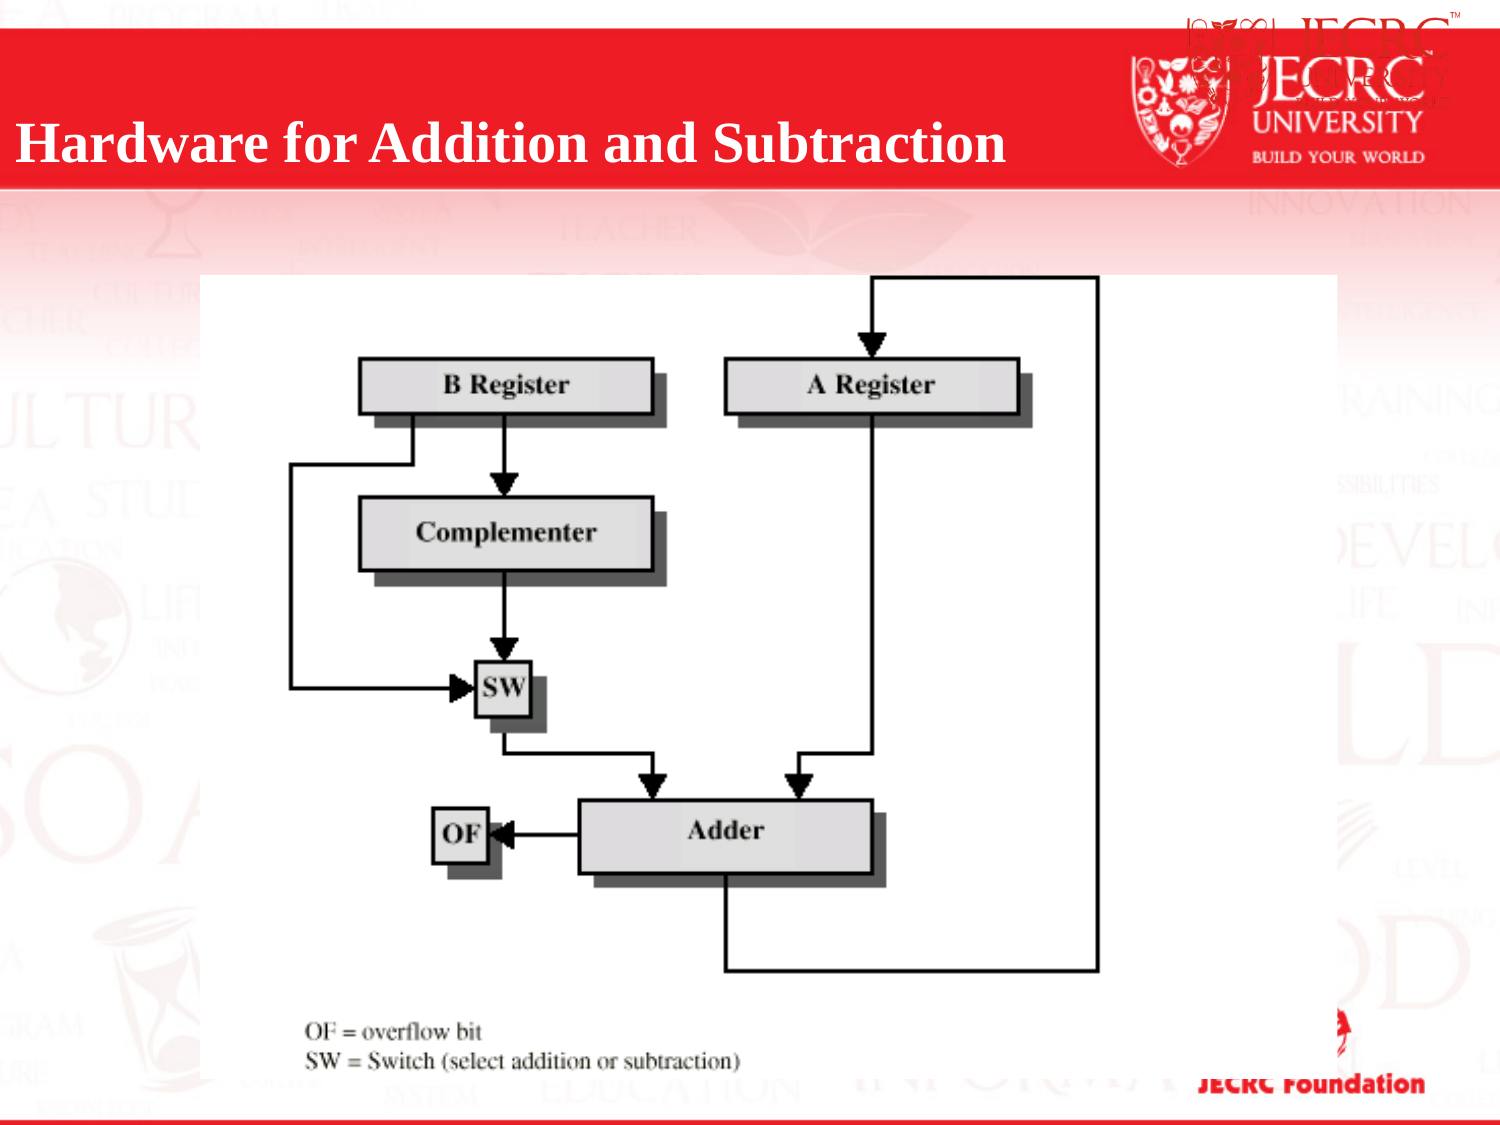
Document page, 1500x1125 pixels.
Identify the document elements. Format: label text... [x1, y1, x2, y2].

title Hardware for Addition and Subtraction [0, 44, 1351, 233]
picture [0, 0, 1500, 1125]
